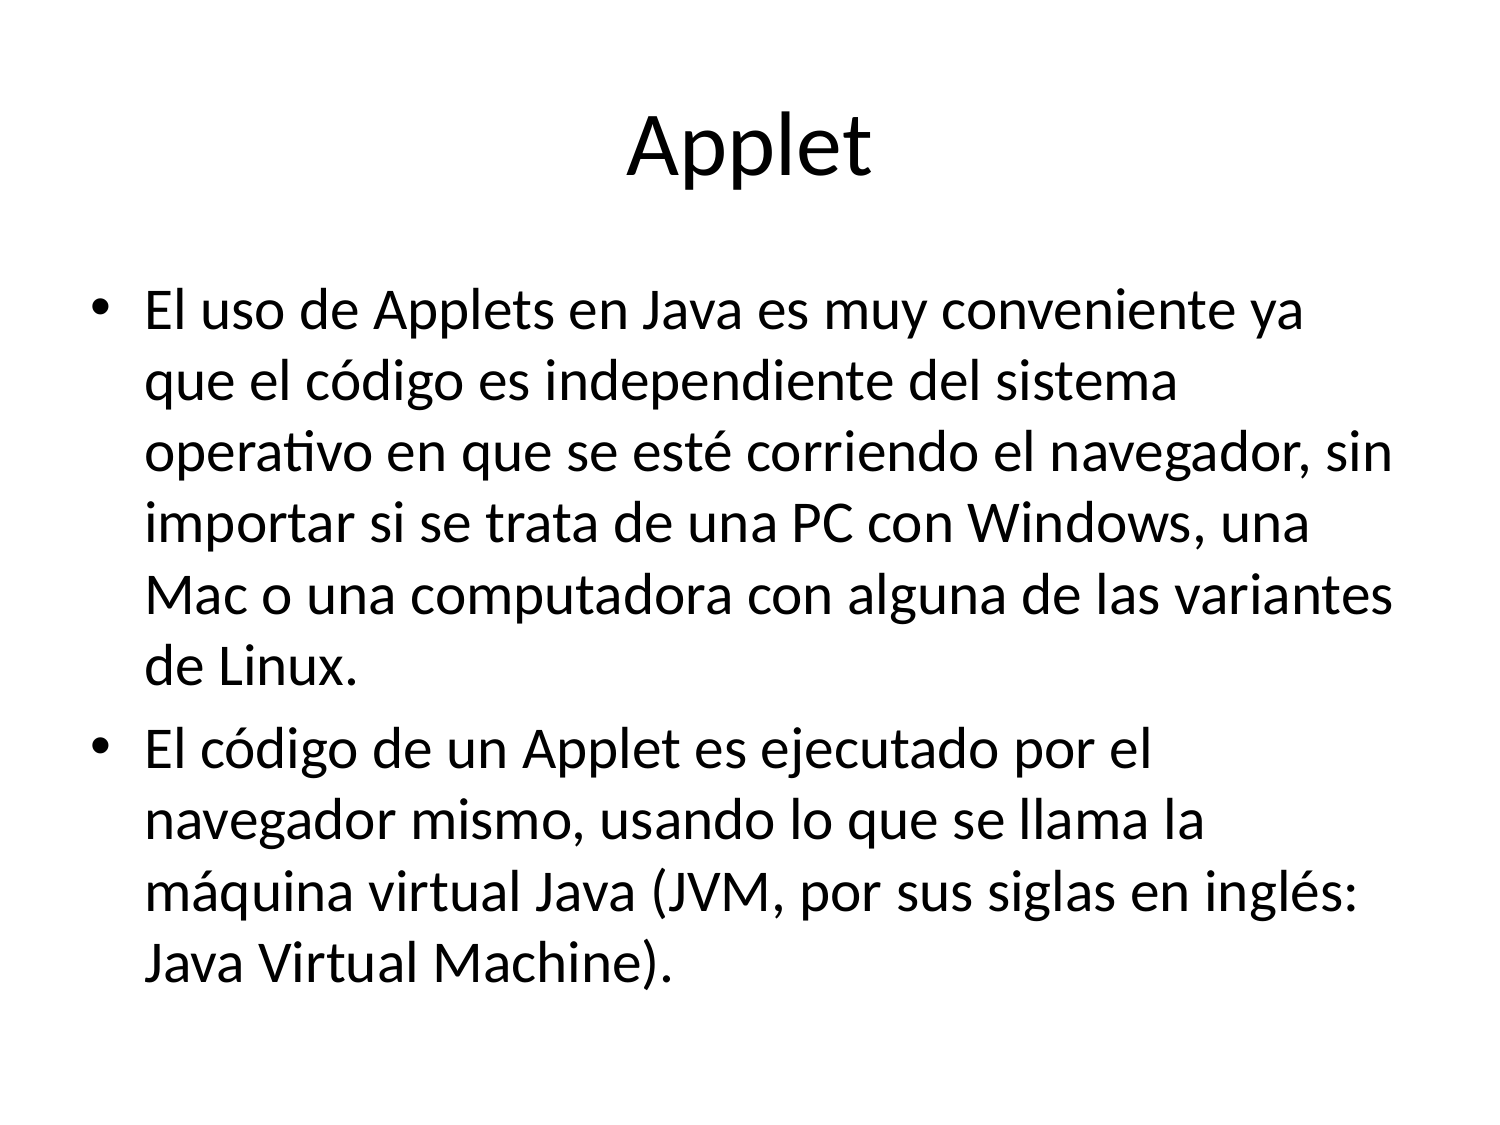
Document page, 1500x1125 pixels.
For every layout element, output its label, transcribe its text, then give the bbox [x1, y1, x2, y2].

list El uso de Applets en Java es muy conveniente ya que el código es independiente del sistema operativo en que se esté corriendo el navegador, sin importar si se trata de una PC con Windows, una Mac o una computadora con alguna de las variantes de Linux. El código de un Applet es ejecutado por el navegador mismo, usando lo que se llama la máquina virtual Java (JVM, por sus siglas en inglés: Java Virtual Machine). [75, 262, 1425, 1005]
title Applet [75, 45, 1425, 233]
